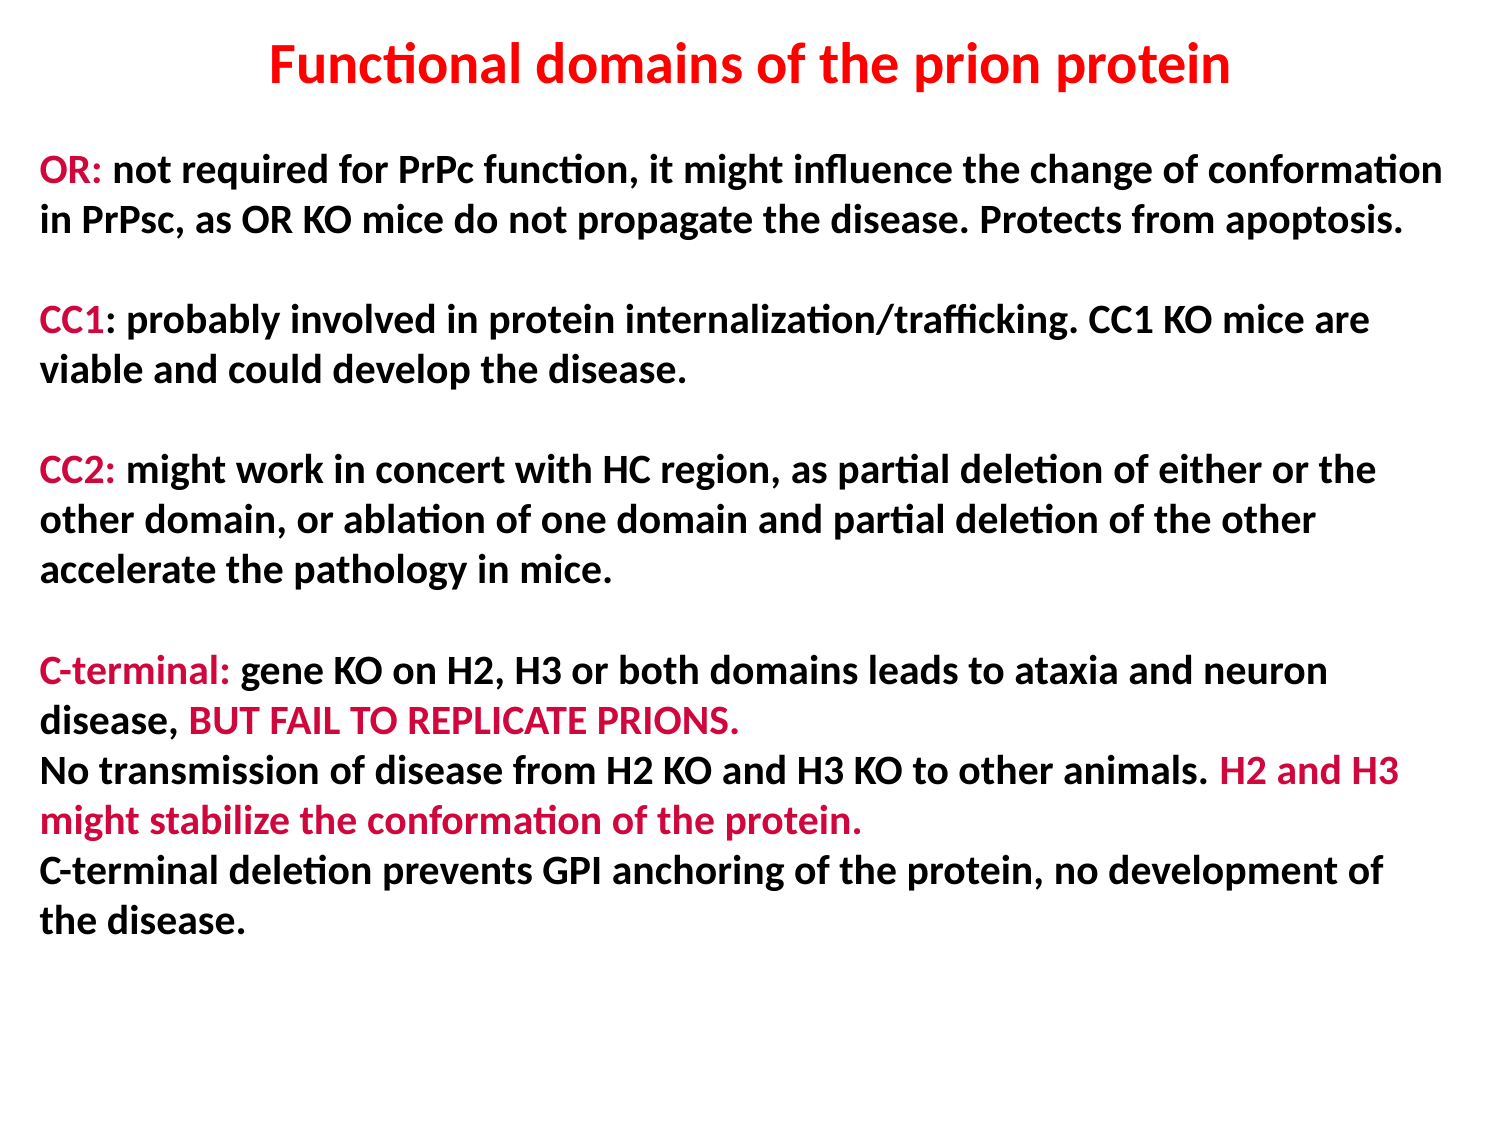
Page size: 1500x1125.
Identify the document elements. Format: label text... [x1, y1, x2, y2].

text_box Functional domains of the prion protein [254, 17, 1248, 103]
text_box OR: not required for PrPc function, it might influence the change of conformation in PrPsc, as OR KO mice do not propagate the disease. Protects from apoptosis. CC1: probably involved in protein internalization/trafficking. CC1 KO mice are viable and could develop the disease. CC2: might work in concert with HC region, as partial deletion of either or the other domain, or ablation of one domain and partial deletion of the other accelerate the pathology in mice. C-terminal: gene KO on H2, H3 or both domains leads to ataxia and neuron disease, BUT FAIL TO REPLICATE PRIONS. No transmission of disease from H2 KO and H3 KO to other animals. H2 and H3 might stabilize the conformation of the protein. C-terminal deletion prevents GPI anchoring of the protein, no development of the disease. [24, 134, 1465, 950]
